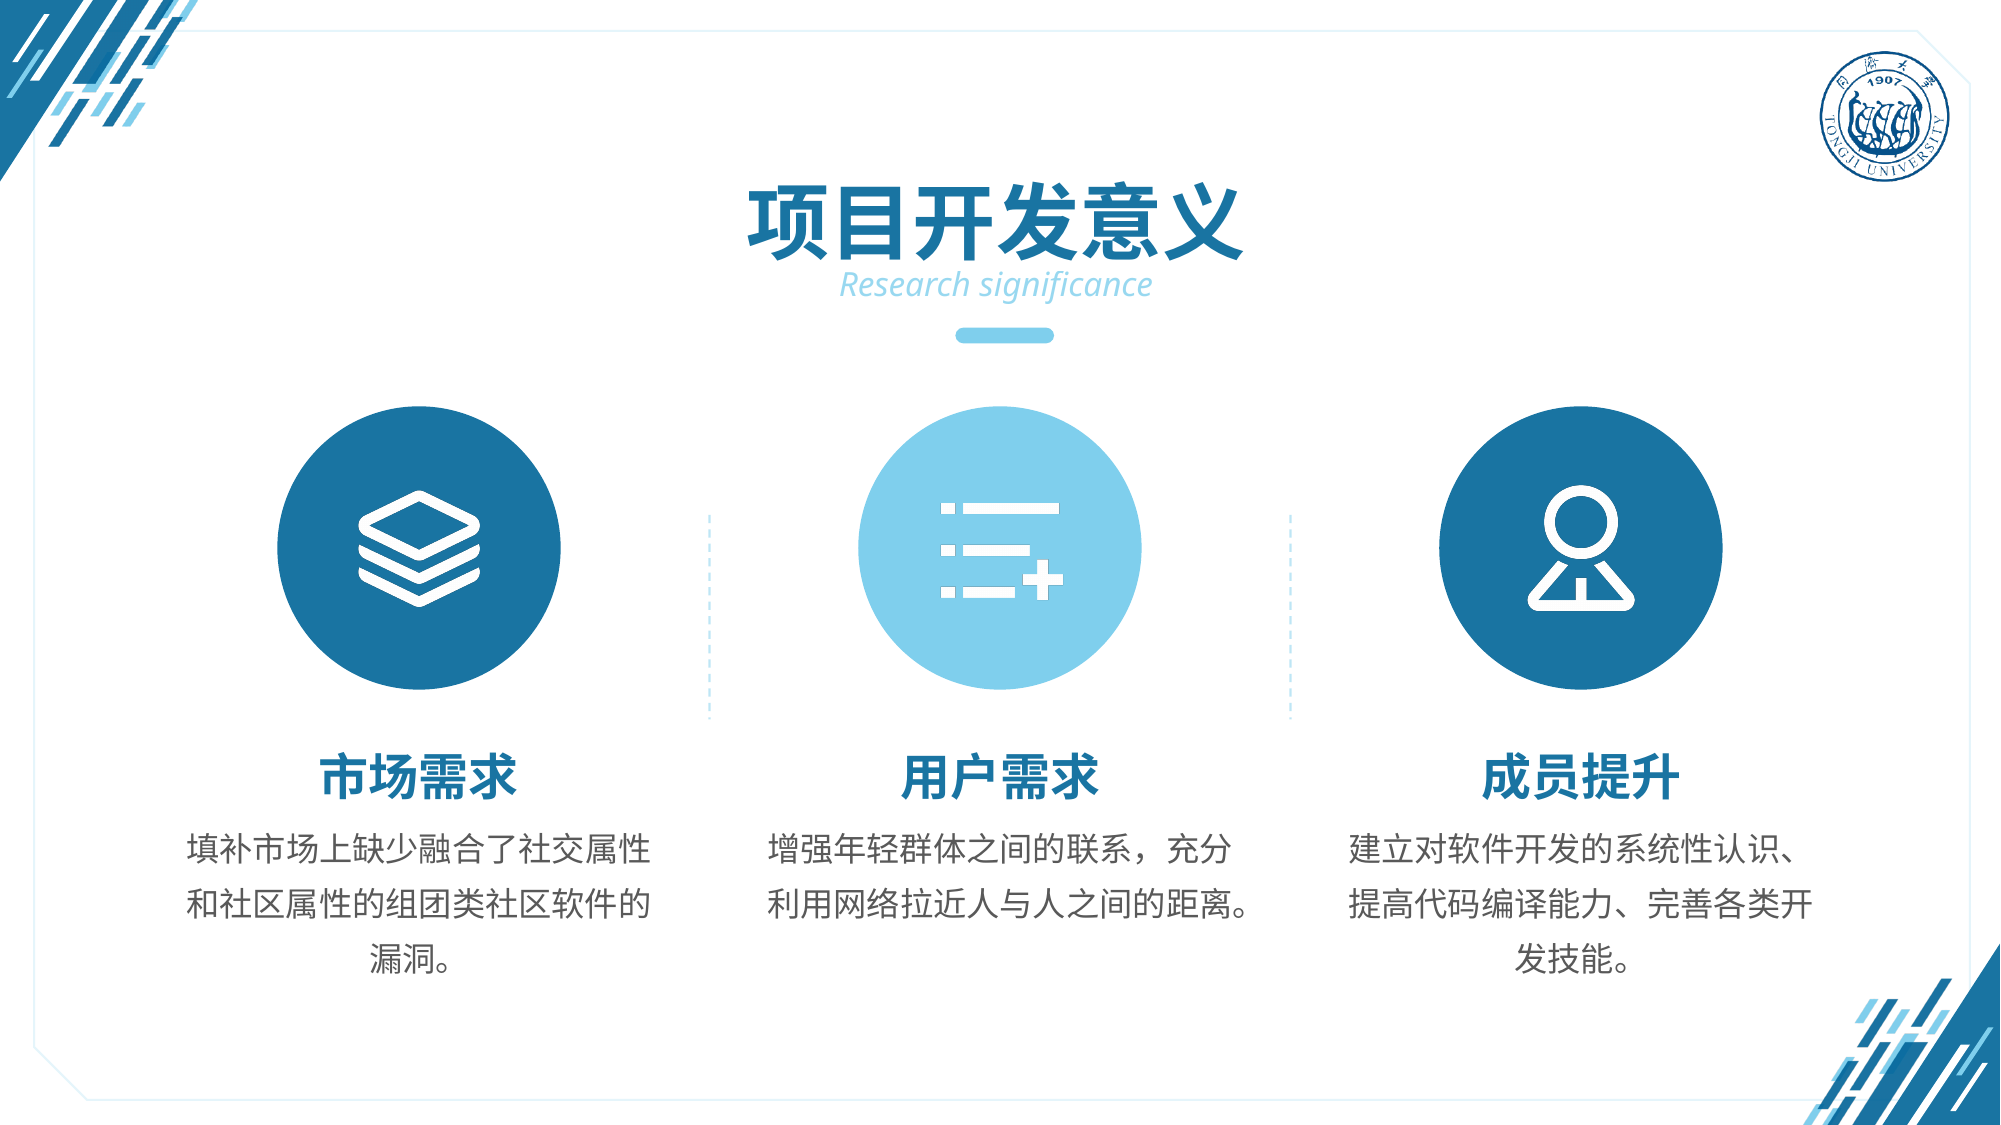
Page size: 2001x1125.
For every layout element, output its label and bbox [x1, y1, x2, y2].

text_box [730, 124, 1263, 344]
text_box [167, 406, 671, 988]
picture [1819, 50, 1950, 182]
picture [37, 0, 198, 147]
picture [1803, 979, 1963, 1125]
text_box [1329, 406, 1833, 988]
text_box [748, 406, 1252, 933]
